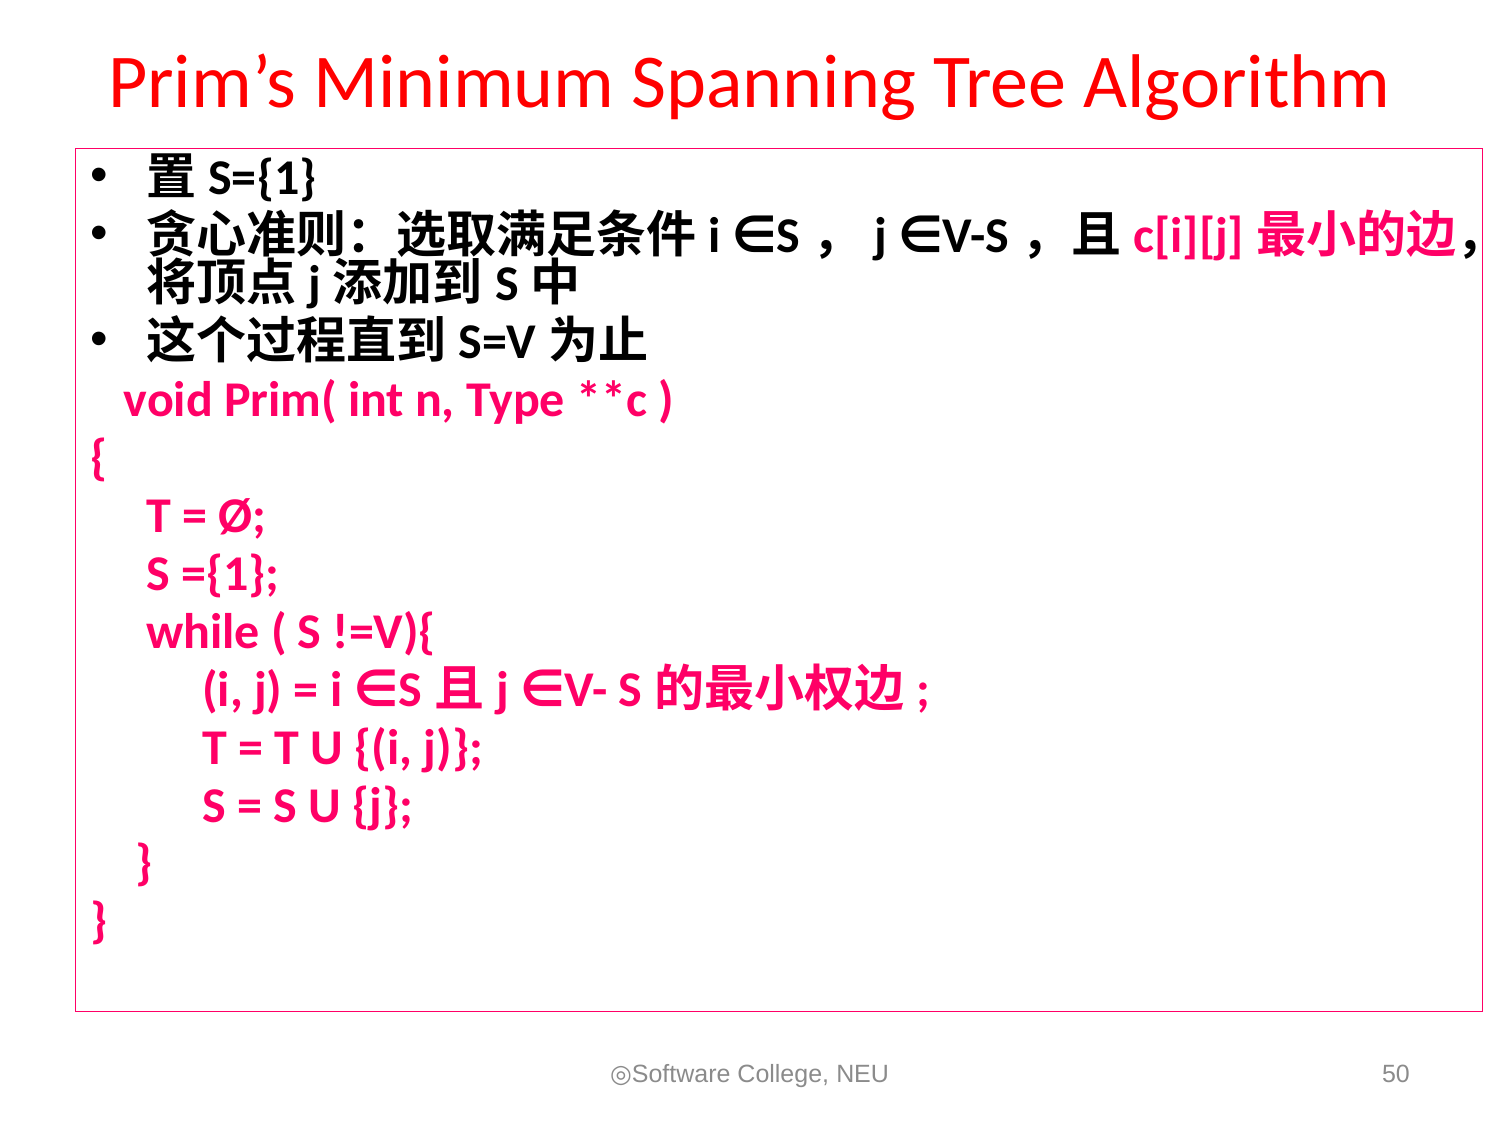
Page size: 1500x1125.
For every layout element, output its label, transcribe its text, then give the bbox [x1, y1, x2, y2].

list 置S={1} 贪心准则：选取满足条件i ∈S，j ∈V-S，且c[i][j]最小的边，将顶点j添加到S中 这个过程直到S=V为止 void Prim( int n, Type **c ) { T = Ø; S ={1}; while ( S !=V){ (i, j) = i ∈S且j ∈V- S的最小权边; T = T U {(i, j)}; S = S U {j}; } } [75, 148, 1483, 1012]
footer ◎Software College, NEU [512, 1042, 988, 1103]
slide_number 50 [1074, 1042, 1425, 1103]
title Prim’s Minimum Spanning Tree Algorithm [75, 0, 1425, 148]
